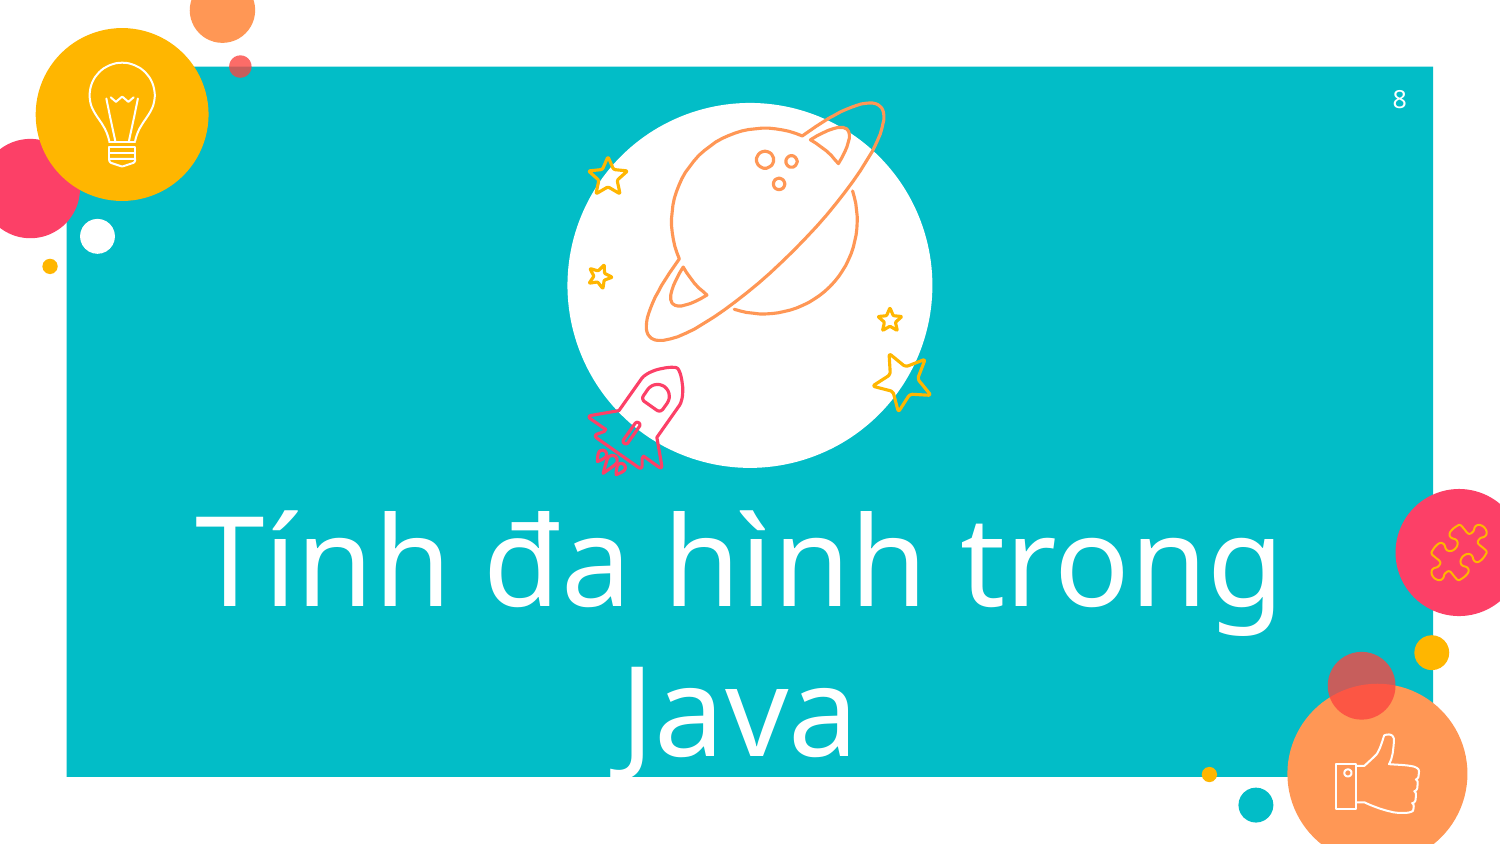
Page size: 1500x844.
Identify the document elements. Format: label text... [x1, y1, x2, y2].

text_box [646, 102, 885, 341]
slide_number 8 [1331, 68, 1422, 134]
text_box [567, 139, 933, 468]
title Tính đa hình trong Java [83, 536, 1397, 727]
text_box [590, 372, 689, 471]
